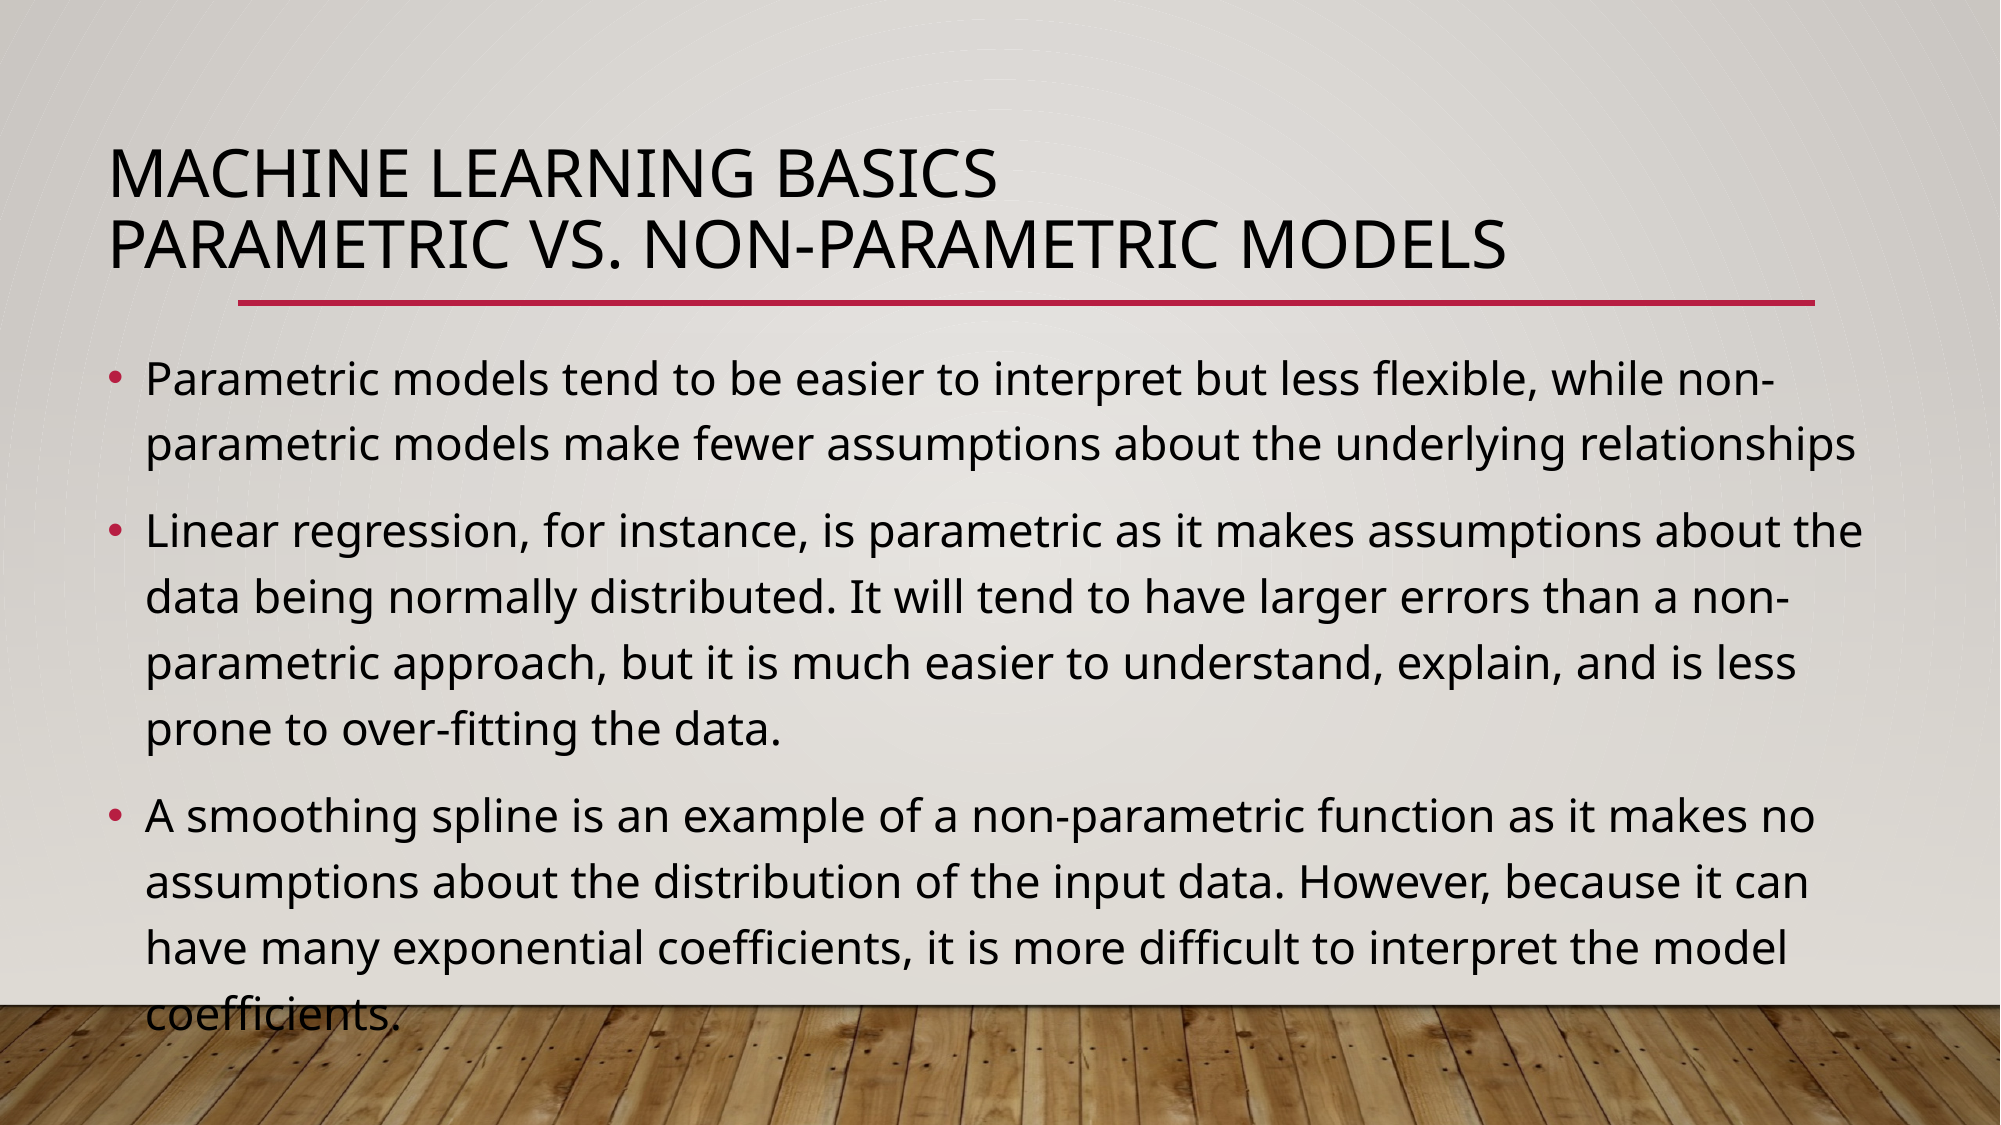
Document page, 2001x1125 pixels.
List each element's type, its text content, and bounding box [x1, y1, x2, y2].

list Parametric models tend to be easier to interpret but less flexible, while non-parametric models make fewer assumptions about the underlying relationships Linear regression, for instance, is parametric as it makes assumptions about the data being normally distributed. It will tend to have larger errors than a non-parametric approach, but it is much easier to understand, explain, and is less prone to over-fitting the data. A smoothing spline is an example of a non-parametric function as it makes no assumptions about the distribution of the input data. However, because it can have many exponential coefficients, it is more difficult to interpret the model coefficients. [92, 330, 1903, 983]
title Machine learning basics parametric vs. non-parametric MODELS [92, 131, 1903, 305]
picture [0, 1005, 2000, 1125]
